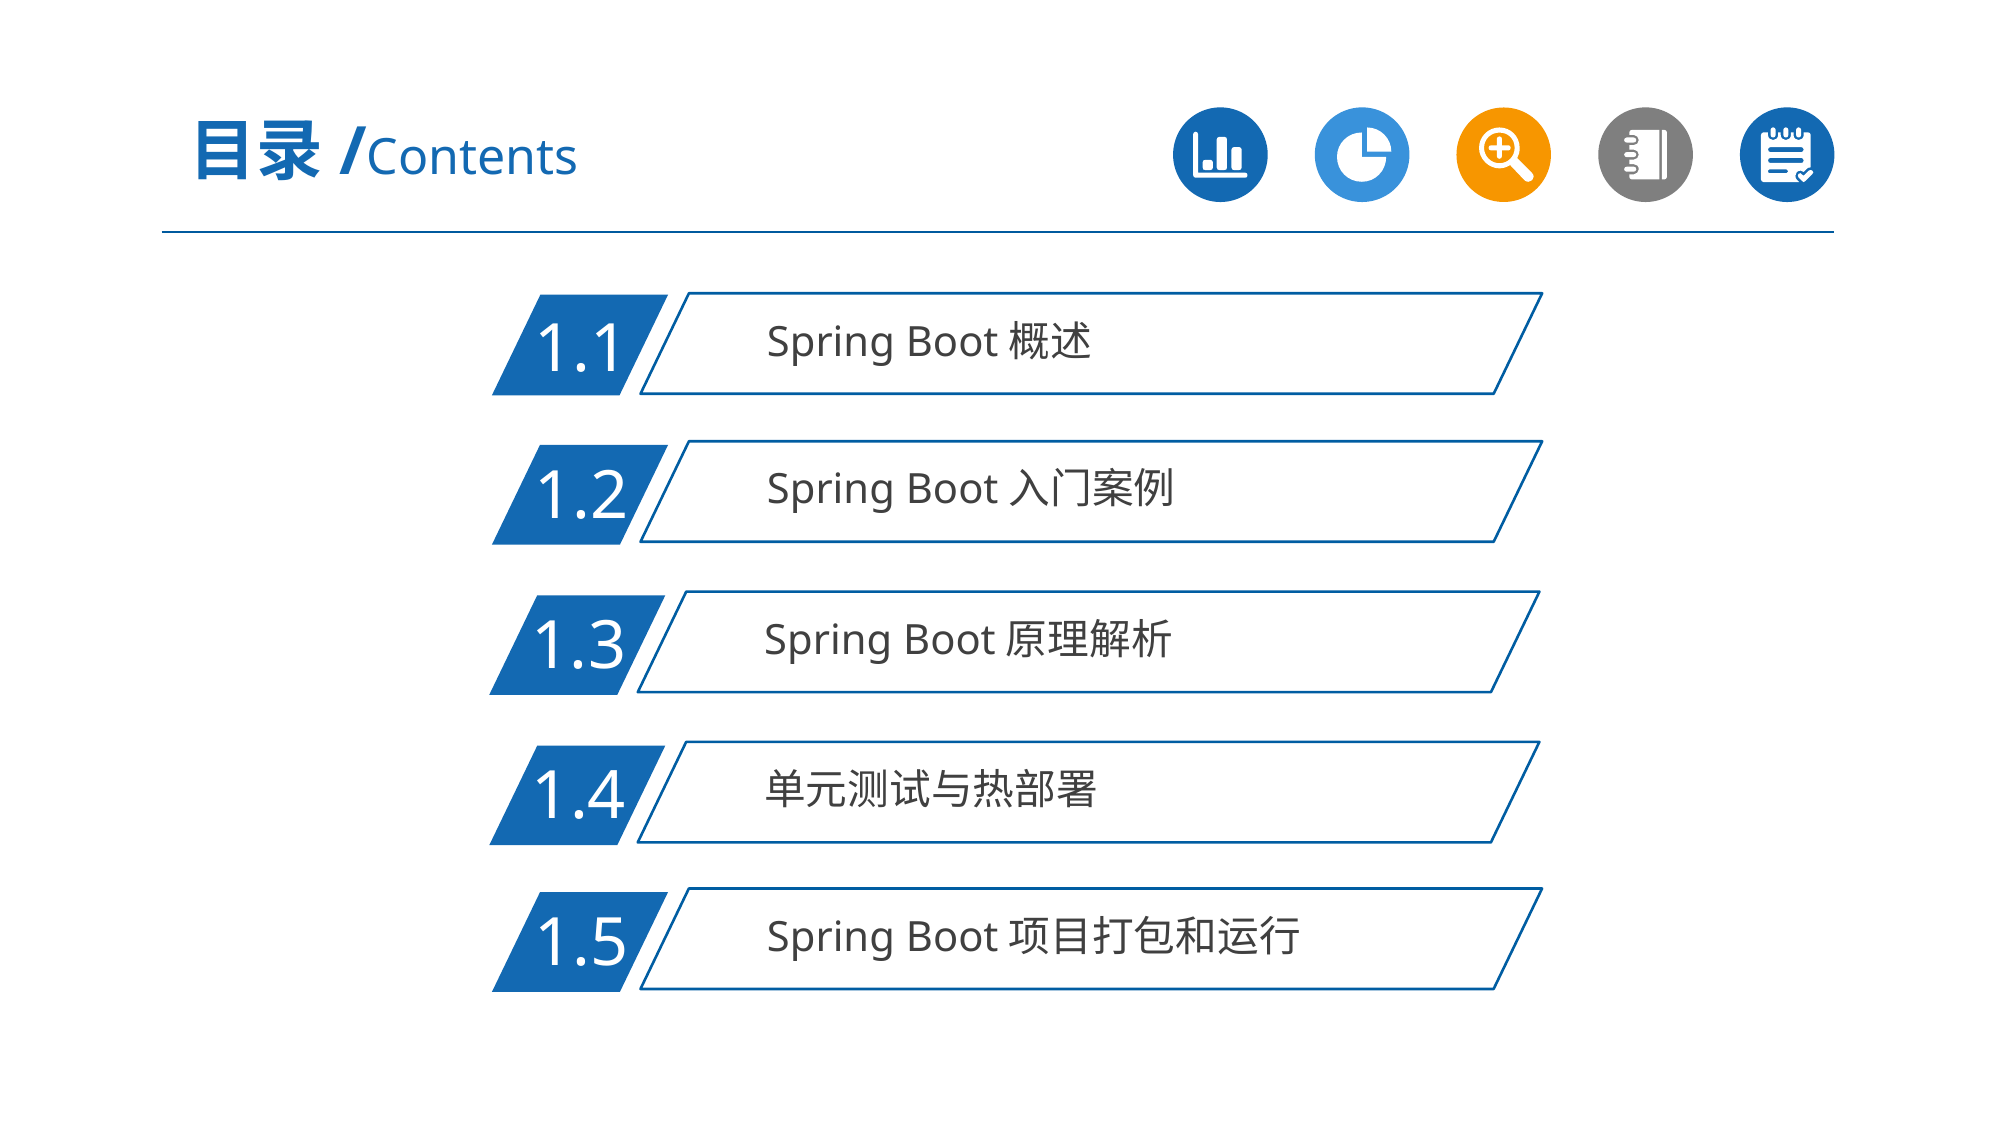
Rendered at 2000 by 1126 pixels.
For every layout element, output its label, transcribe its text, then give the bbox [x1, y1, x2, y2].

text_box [488, 594, 633, 696]
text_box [491, 294, 637, 396]
text_box 目录/Contents [137, 93, 631, 203]
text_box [491, 443, 636, 545]
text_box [488, 741, 1540, 846]
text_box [491, 888, 1543, 992]
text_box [637, 591, 1540, 693]
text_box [640, 293, 1543, 394]
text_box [640, 440, 1543, 542]
